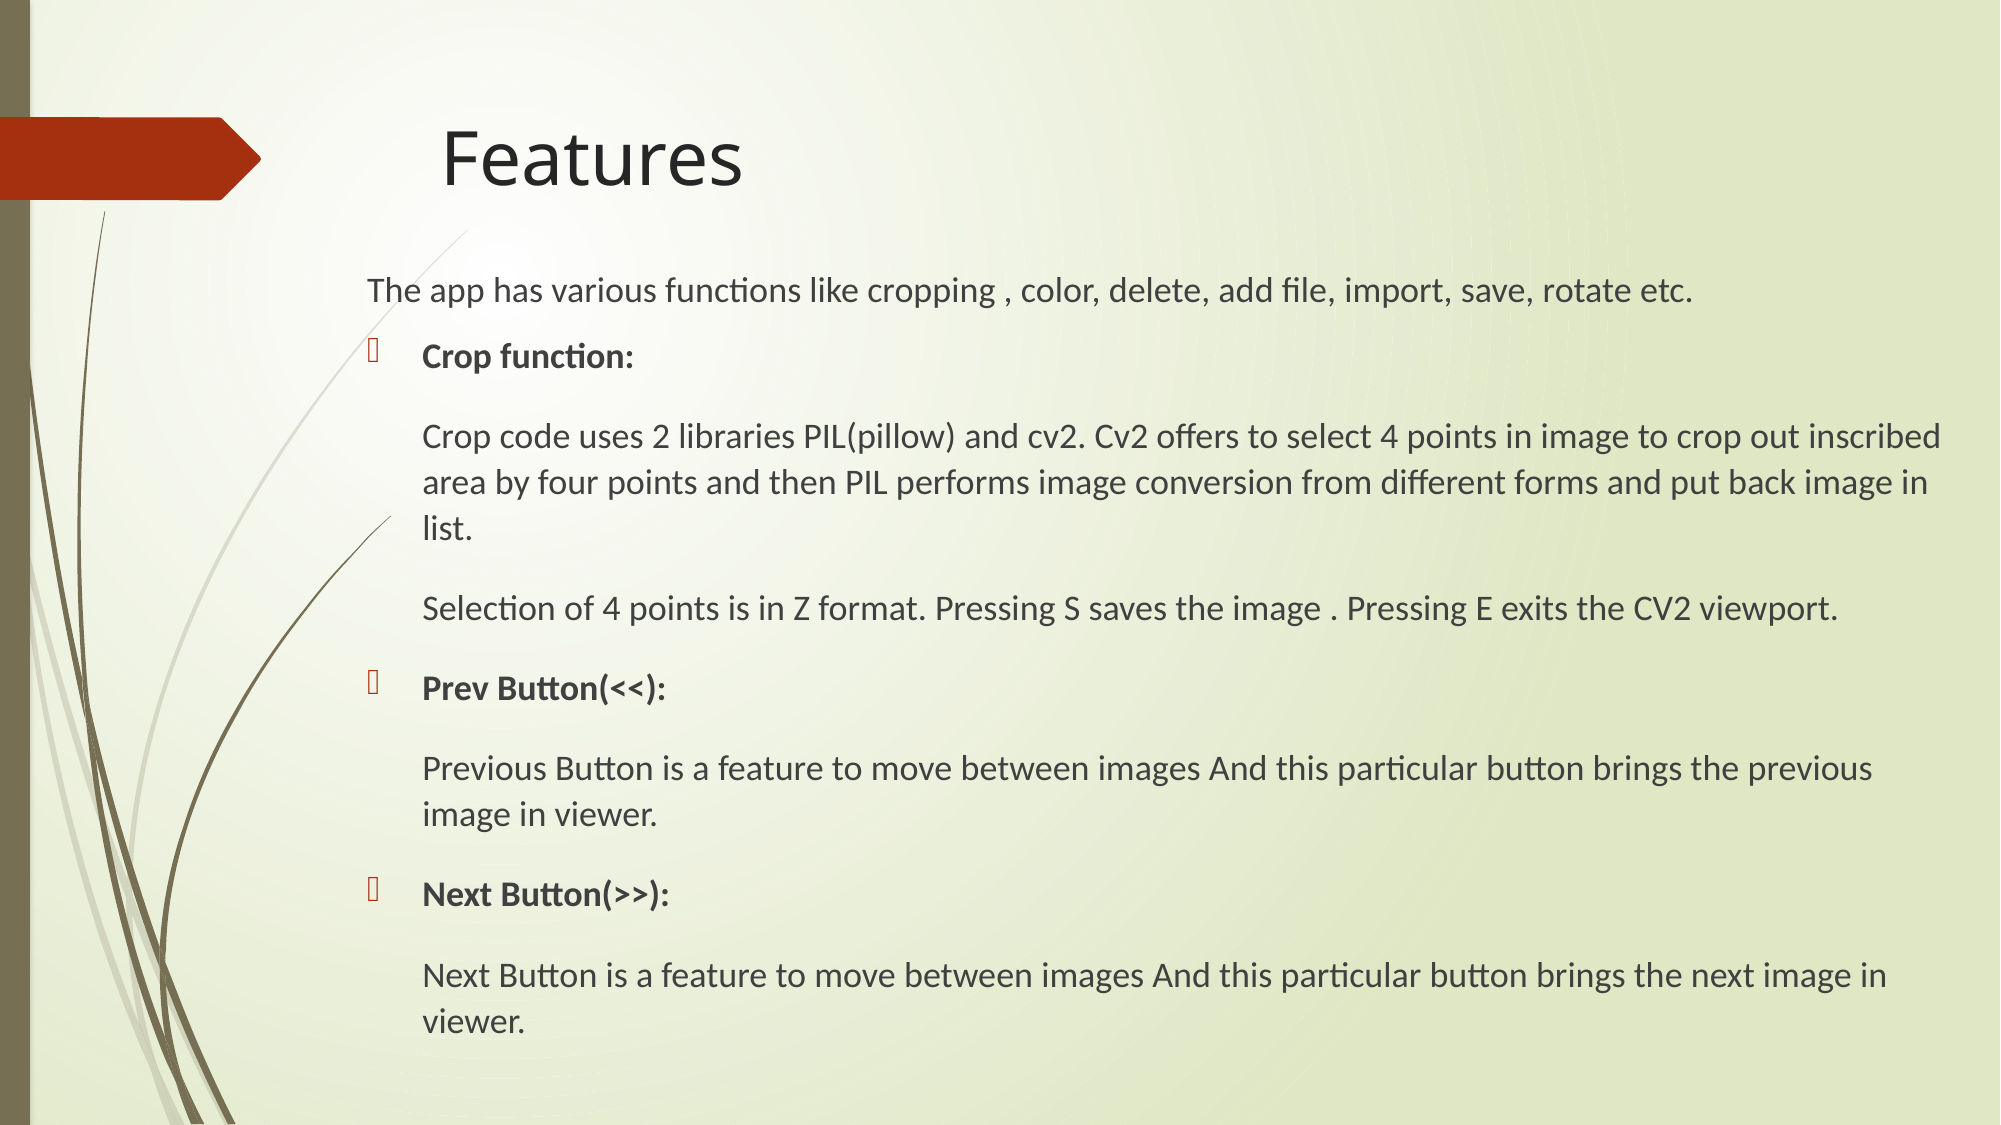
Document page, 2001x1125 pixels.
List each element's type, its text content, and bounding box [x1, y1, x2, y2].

list The app has various functions like cropping , color, delete, add file, import, save, rotate etc. Crop function: Crop code uses 2 libraries PIL(pillow) and cv2. Cv2 offers to select 4 points in image to crop out inscribed area by four points and then PIL performs image conversion from different forms and put back image in list. Selection of 4 points is in Z format. Pressing S saves the image . Pressing E exits the CV2 viewport. Prev Button(<<): Previous Button is a feature to move between images And this particular button brings the previous image in viewer. Next Button(>>): Next Button is a feature to move between images And this particular button brings the next image in viewer. [352, 259, 1985, 1052]
title Features [425, 102, 1888, 259]
